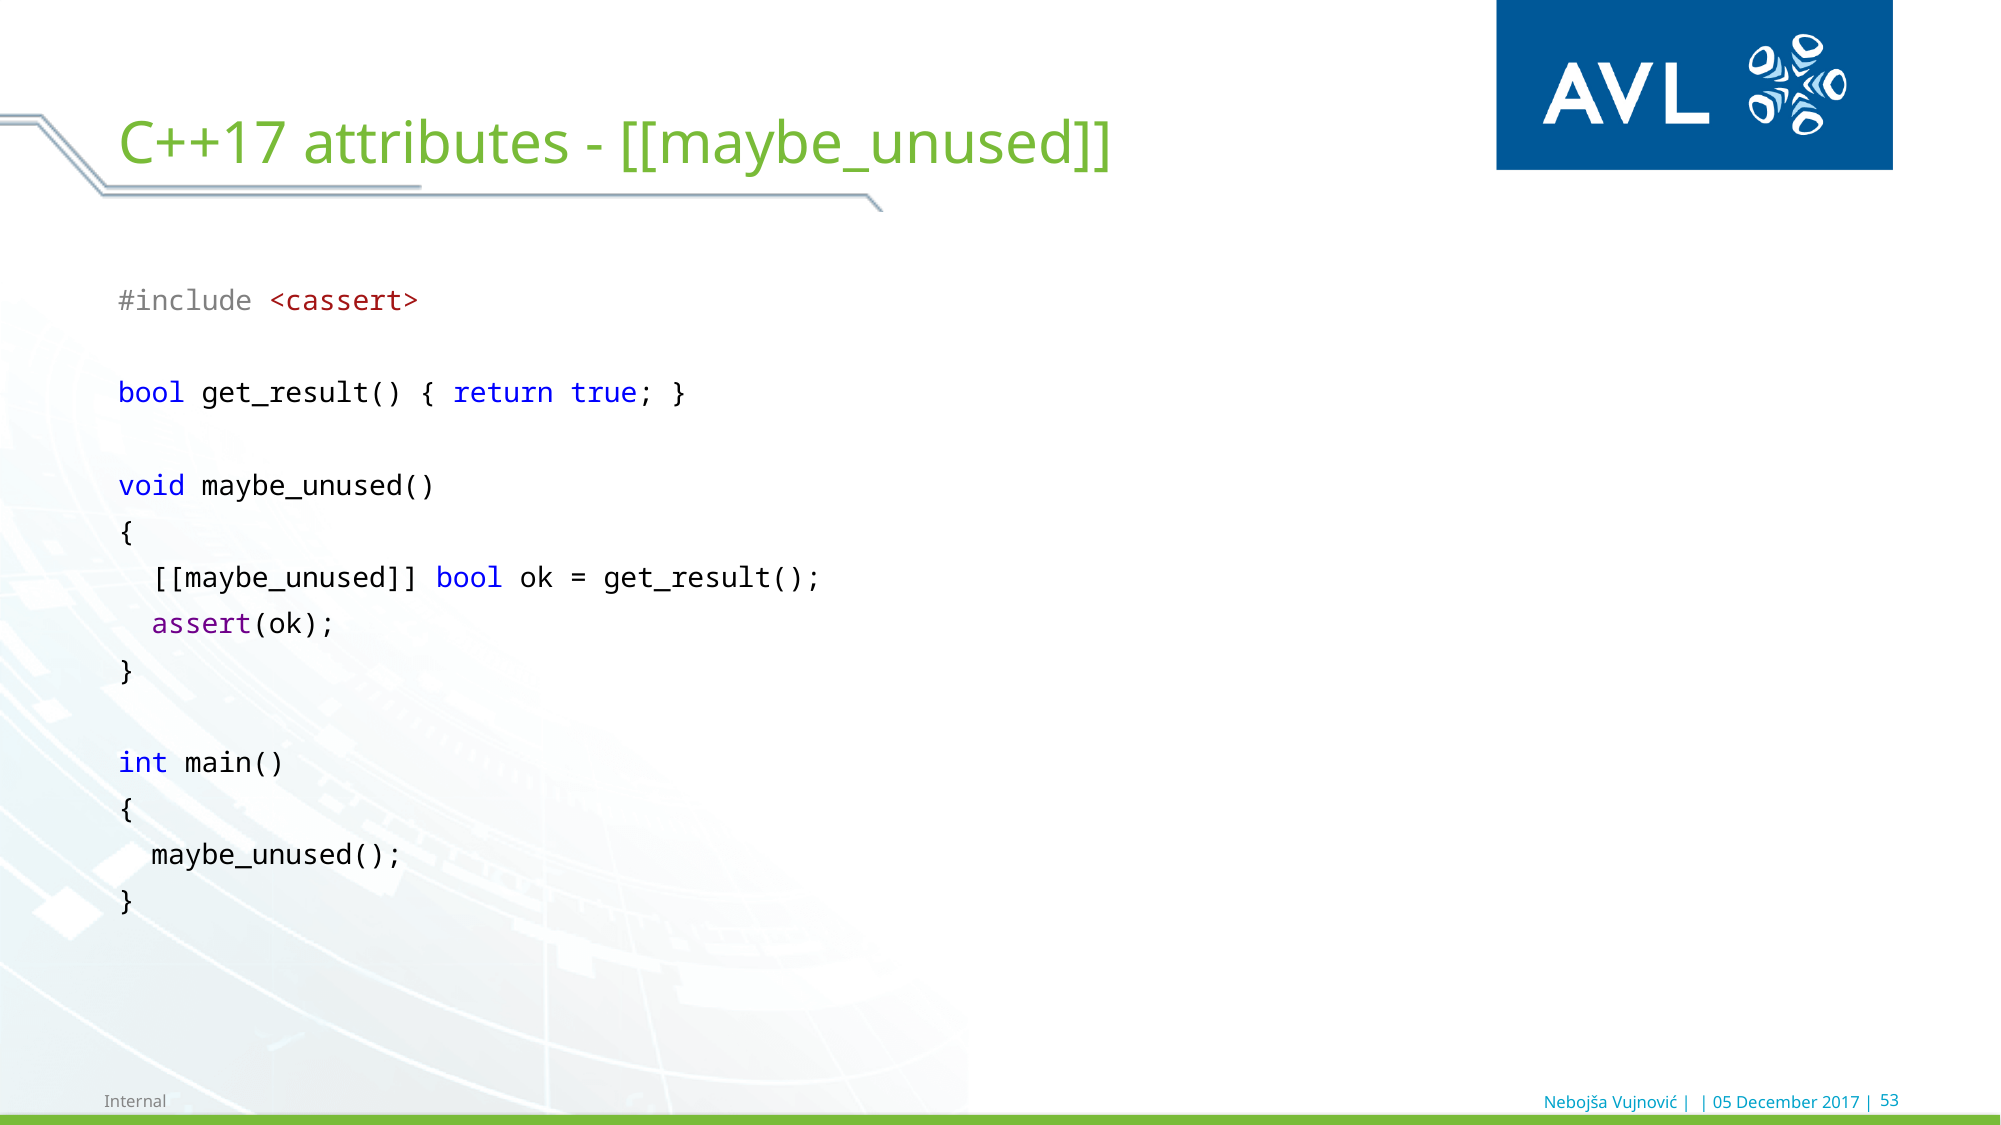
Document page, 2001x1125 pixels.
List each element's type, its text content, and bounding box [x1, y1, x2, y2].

text_box #include <cassert> bool get_result() { return true; } void maybe_unused() { [[maybe_unused]] bool ok = get_result(); assert(ok); } int main() { maybe_unused(); } [103, 275, 1725, 925]
title C++17 attributes - [[maybe_unused]] [103, 66, 1473, 177]
picture [0, 0, 2001, 1125]
